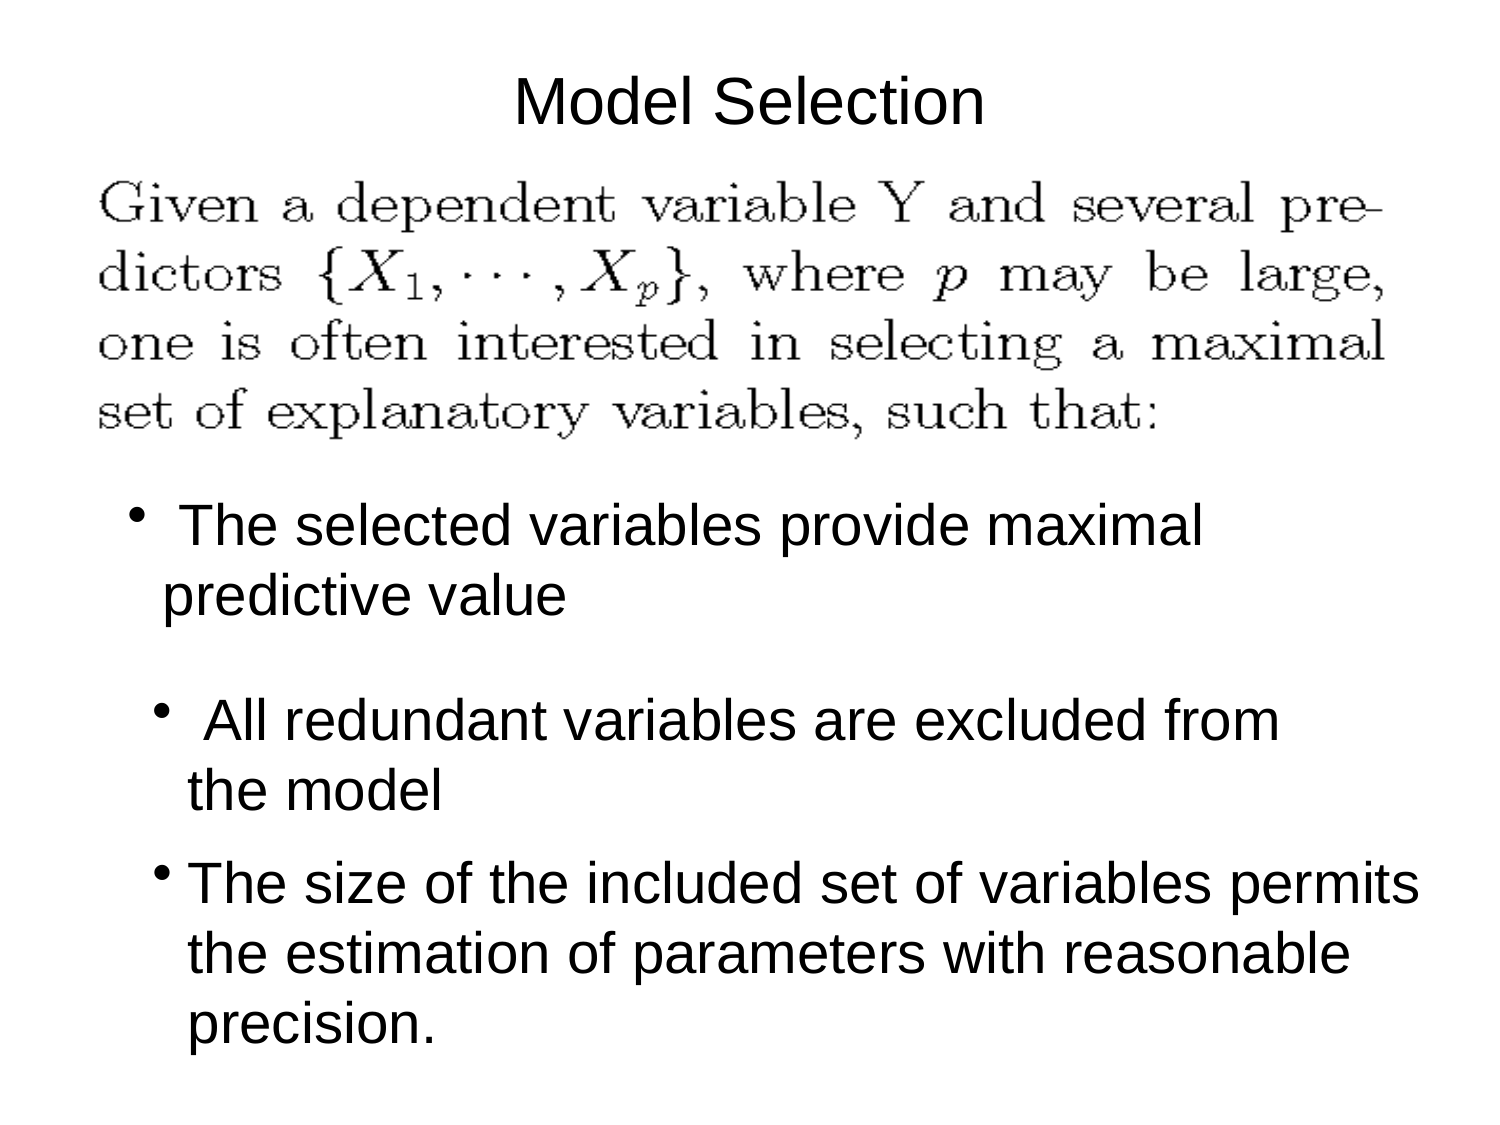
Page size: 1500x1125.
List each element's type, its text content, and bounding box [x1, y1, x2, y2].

text_box The size of the included set of variables permits the estimation of parameters with reasonable precision. [137, 837, 1450, 1063]
title Model Selection [74, 44, 1426, 151]
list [74, 162, 1426, 451]
text_box All redundant variables are excluded from the model [137, 674, 1338, 830]
text_box The selected variables provide maximal predictive value [112, 479, 1450, 635]
